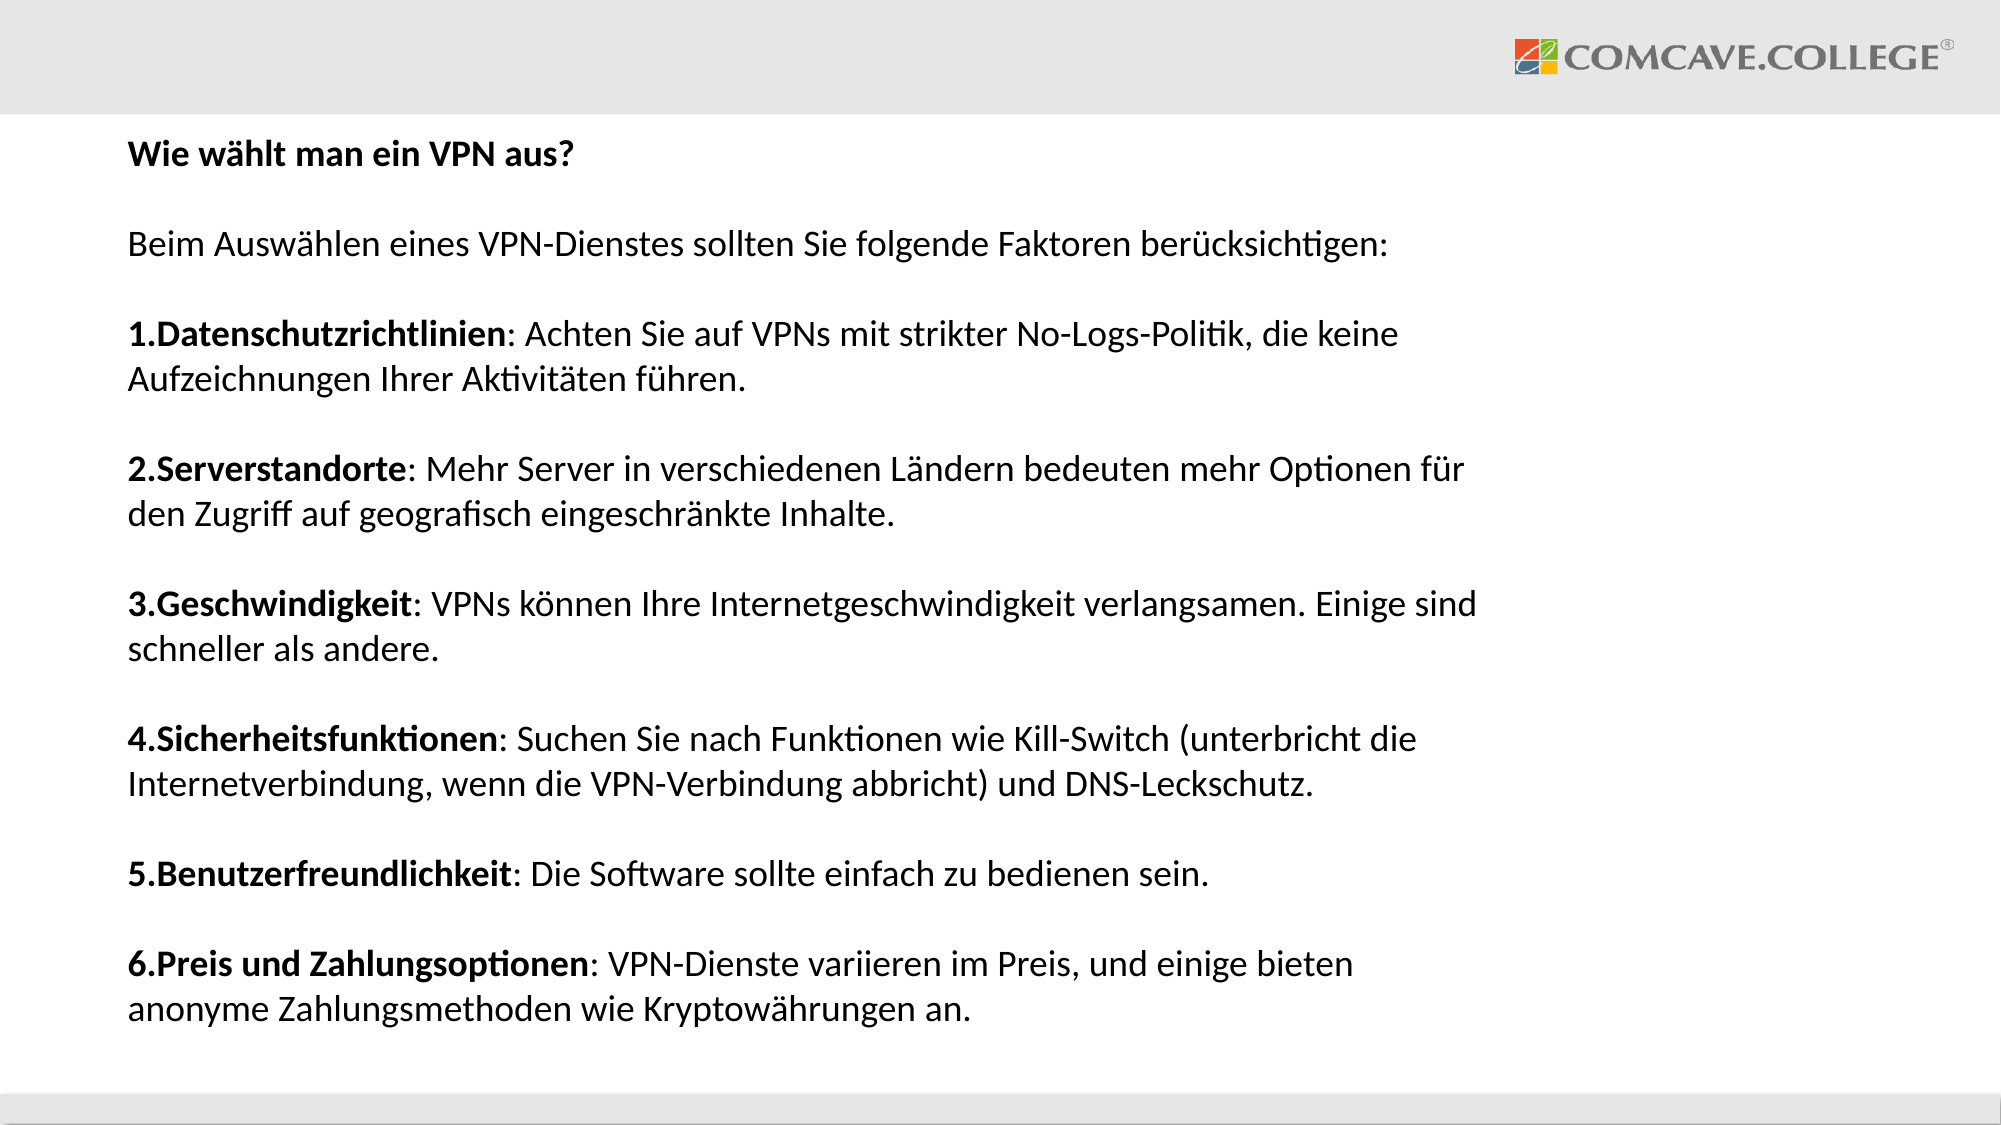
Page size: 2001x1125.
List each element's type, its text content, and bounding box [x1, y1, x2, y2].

text_box Wie wählt man ein VPN aus? Beim Auswählen eines VPN-Dienstes sollten Sie folgende Faktoren berücksichtigen: Datenschutzrichtlinien: Achten Sie auf VPNs mit strikter No-Logs-Politik, die keine Aufzeichnungen Ihrer Aktivitäten führen. Serverstandorte: Mehr Server in verschiedenen Ländern bedeuten mehr Optionen für den Zugriff auf geografisch eingeschränkte Inhalte. Geschwindigkeit: VPNs können Ihre Internetgeschwindigkeit verlangsamen. Einige sind schneller als andere. Sicherheitsfunktionen: Suchen Sie nach Funktionen wie Kill-Switch (unterbricht die Internetverbindung, wenn die VPN-Verbindung abbricht) und DNS-Leckschutz. Benutzerfreundlichkeit: Die Software sollte einfach zu bedienen sein. Preis und Zahlungsoptionen: VPN-Dienste variieren im Preis, und einige bieten anonyme Zahlungsmethoden wie Kryptowährungen an. [112, 121, 1509, 1037]
picture [1508, 32, 1961, 79]
